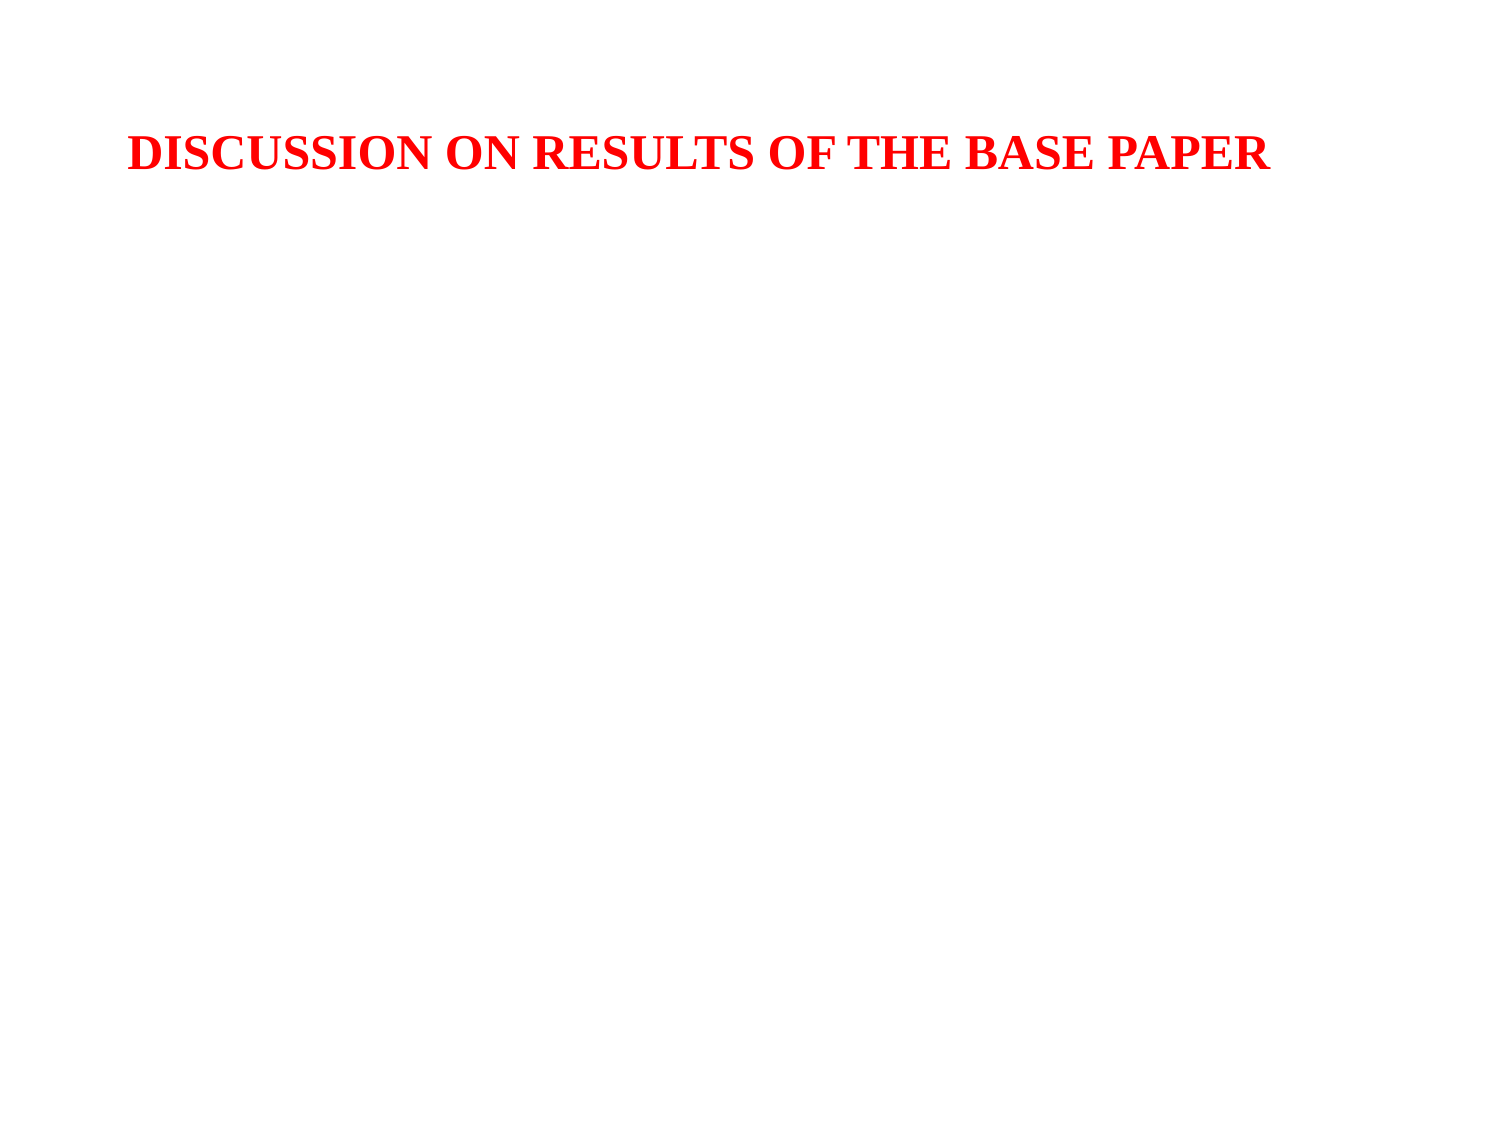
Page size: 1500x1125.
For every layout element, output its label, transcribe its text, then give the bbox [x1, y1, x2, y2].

text_box DISCUSSION ON RESULTS OF THE BASE PAPER [112, 112, 1338, 188]
